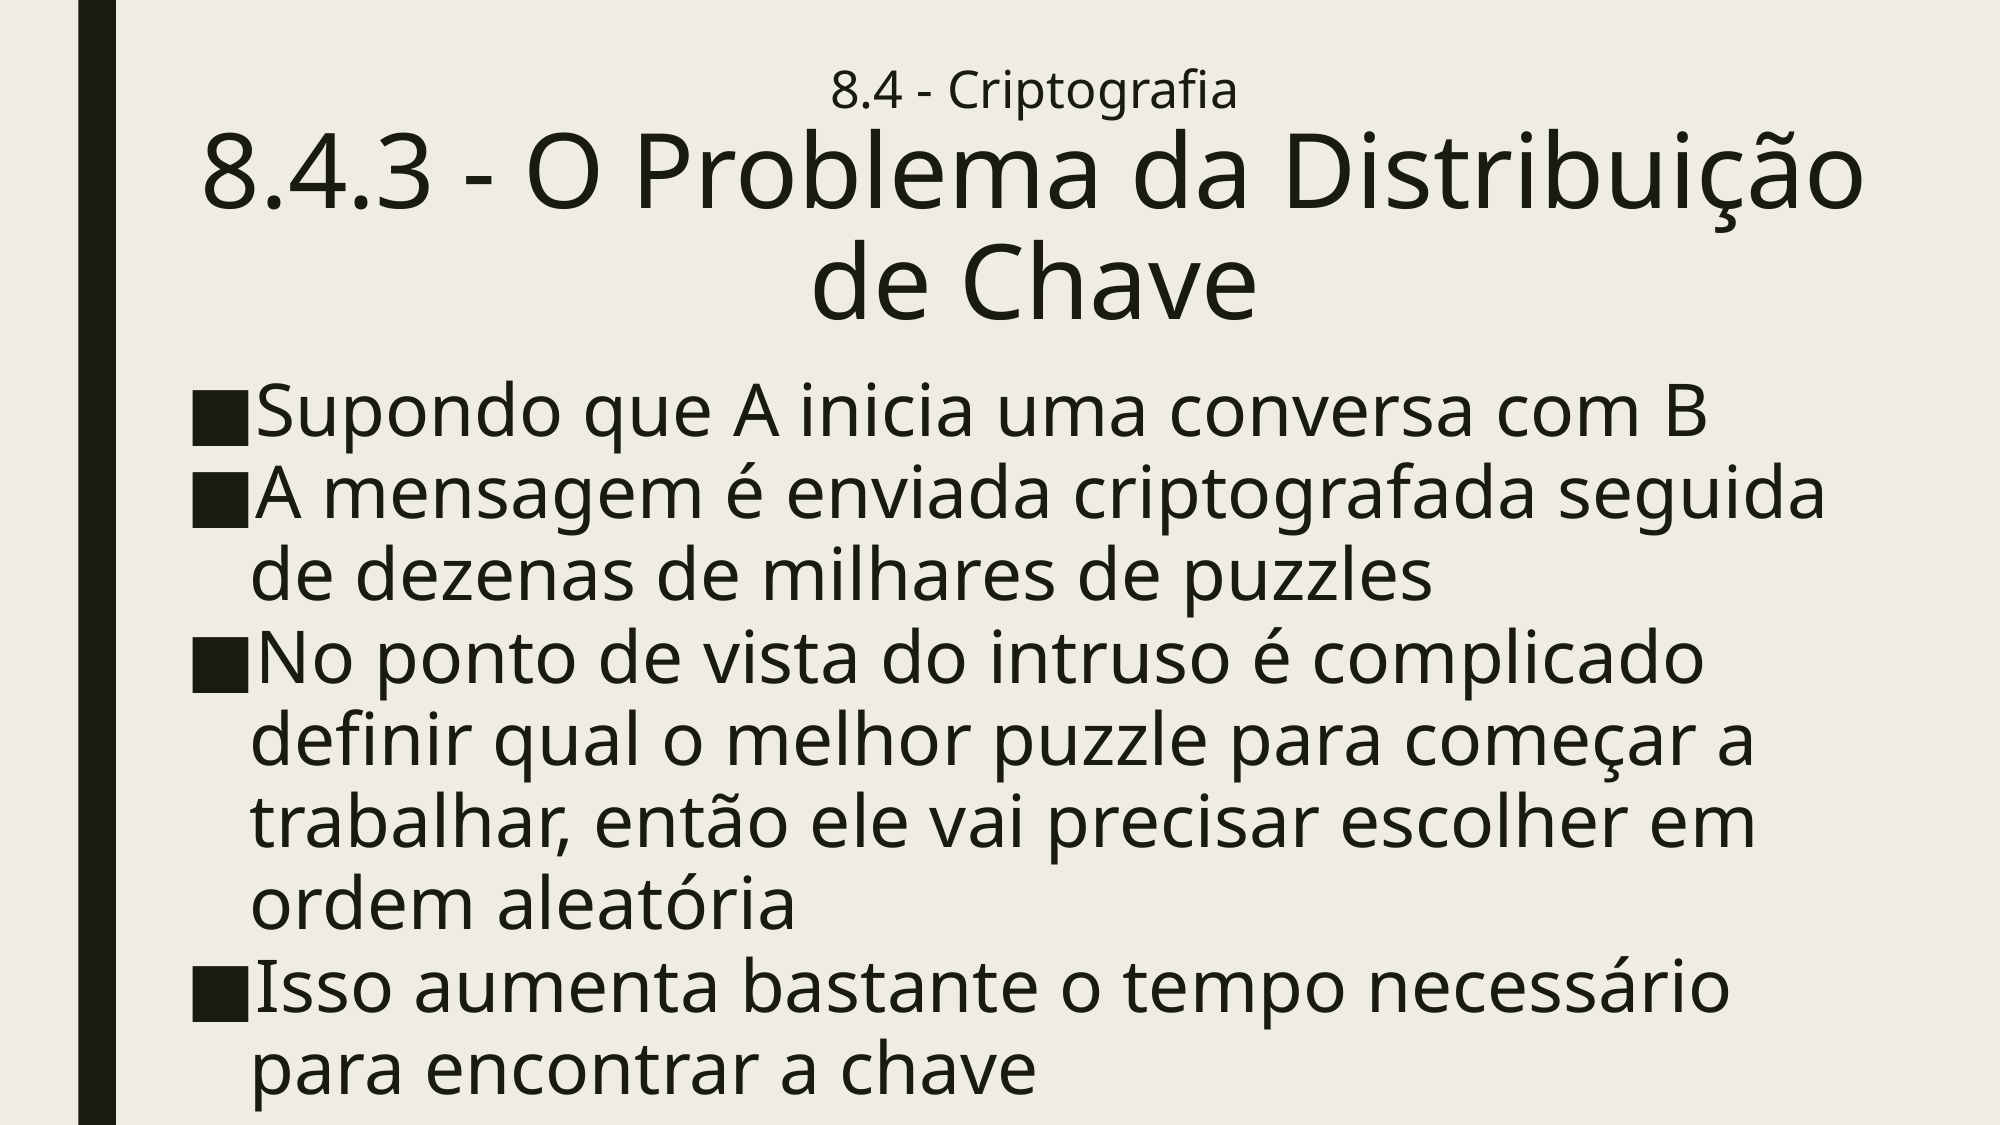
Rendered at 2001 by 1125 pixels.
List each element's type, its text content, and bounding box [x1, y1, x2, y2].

list Supondo que A inicia uma conversa com B A mensagem é enviada criptografada seguida de dezenas de milhares de puzzles No ponto de vista do intruso é complicado definir qual o melhor puzzle para começar a trabalhar, então ele vai precisar escolher em ordem aleatória Isso aumenta bastante o tempo necessário para encontrar a chave [171, 363, 1898, 1069]
title 8.4 - Criptografia 8.4.3 - O Problema da Distribuição de Chave [171, 56, 1898, 336]
